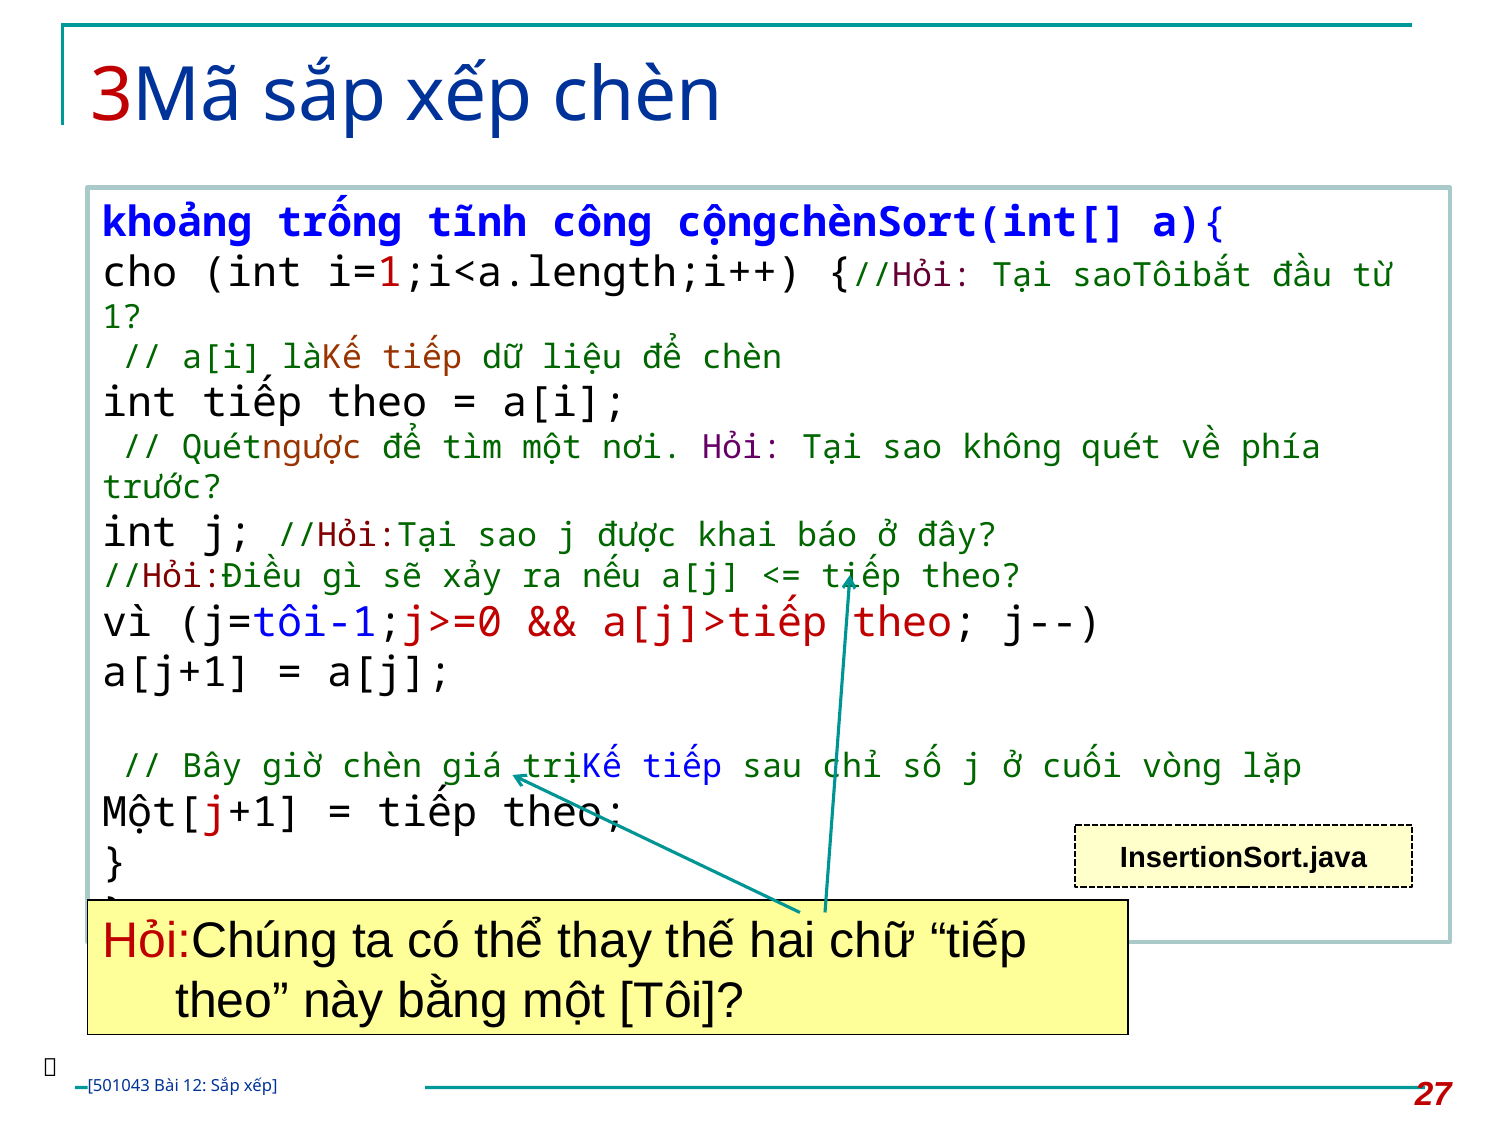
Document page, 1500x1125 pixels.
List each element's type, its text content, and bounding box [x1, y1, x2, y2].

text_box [512, 774, 801, 913]
text_box [501043 Bài 12: Sắp xếp] [87, 1074, 425, 1100]
slide_number 27 [1400, 1065, 1500, 1125]
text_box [824, 574, 851, 913]
text_box  [24, 1050, 75, 1083]
text_box Hỏi:Chúng ta có thể thay thế hai chữ “tiếp theo” này bằng một [Tôi]? [87, 899, 1129, 1035]
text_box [87, 187, 1451, 888]
title 3Mã sắp xếp chèn [74, 37, 1426, 188]
